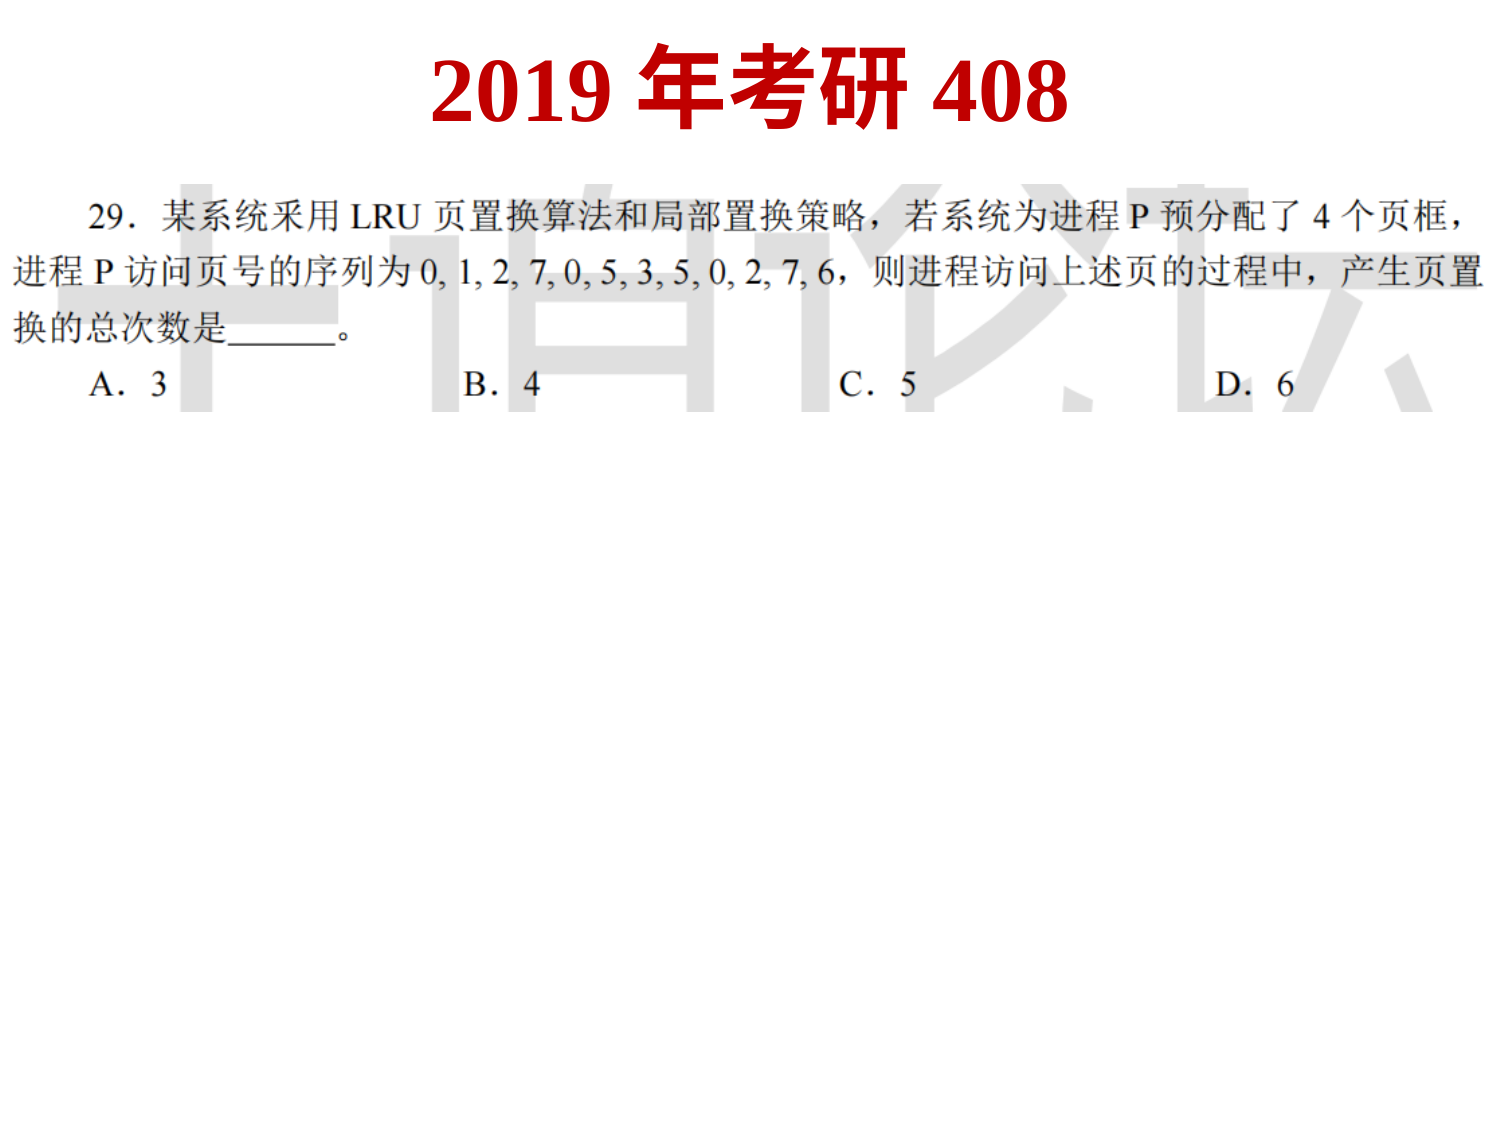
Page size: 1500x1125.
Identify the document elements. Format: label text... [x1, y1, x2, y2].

picture [0, 184, 1500, 412]
text_box 2019年考研408 [0, 0, 1500, 147]
